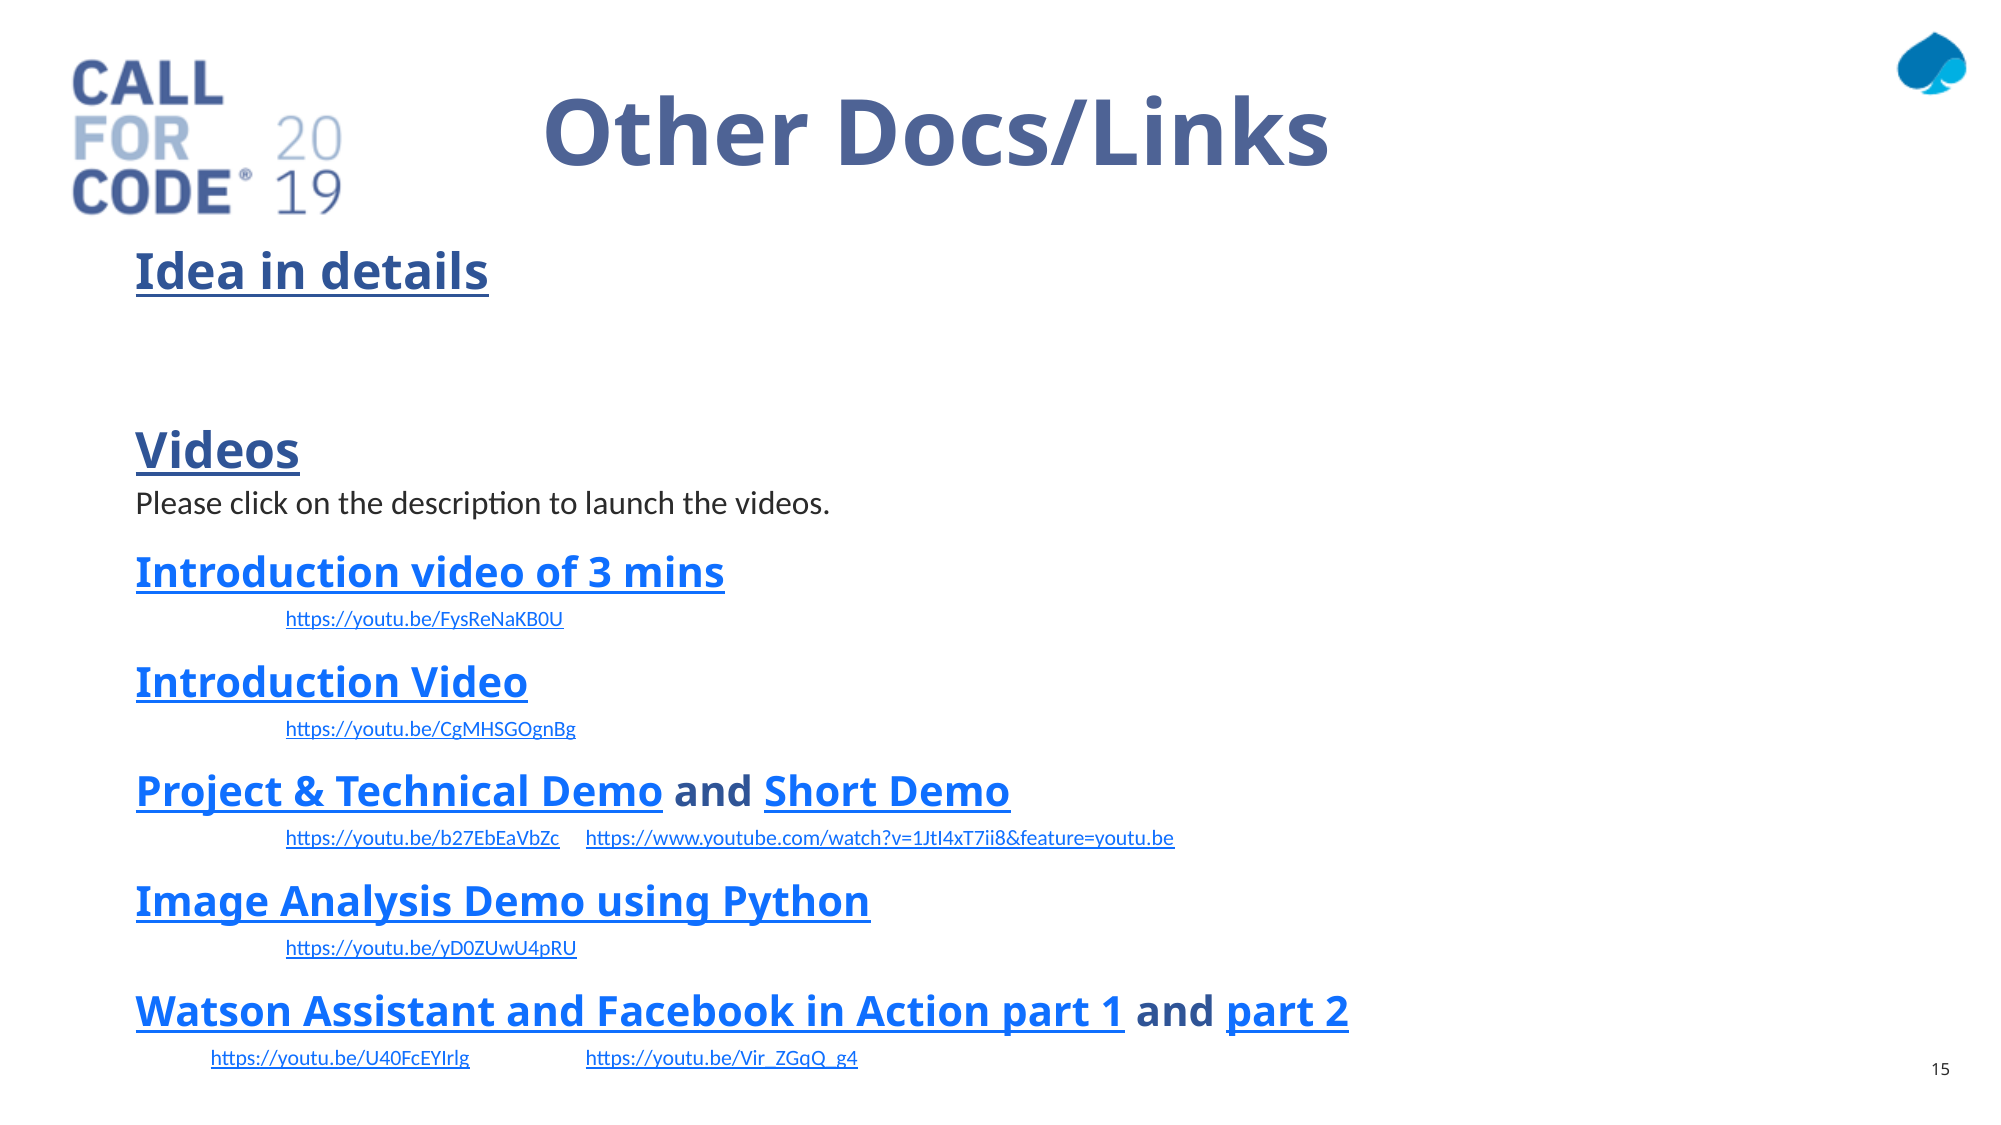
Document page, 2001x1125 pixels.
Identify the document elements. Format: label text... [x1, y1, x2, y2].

picture [1878, 21, 1987, 115]
picture [47, 33, 364, 244]
text_box Idea in details Videos Please click on the description to launch the videos. Introduction video of 3 mins https://youtu.be/FysReNaKB0U Introduction Video https://youtu.be/CgMHSGOgnBg Project & Technical Demo and Short Demo https://youtu.be/b27EbEaVbZc https://www.youtube.com/watch?v=1JtI4xT7ii8&feature=youtu.be Image Analysis Demo using Python https://youtu.be/yD0ZUwU4pRU Watson Assistant and Facebook in Action part 1 and part 2 https://youtu.be/U40FcEYIrlg https://youtu.be/Vir_ZGqQ_g4 [120, 228, 1794, 1078]
title Other Docs/Links [540, 86, 1877, 191]
slide_number 15 [1500, 1055, 1950, 1086]
